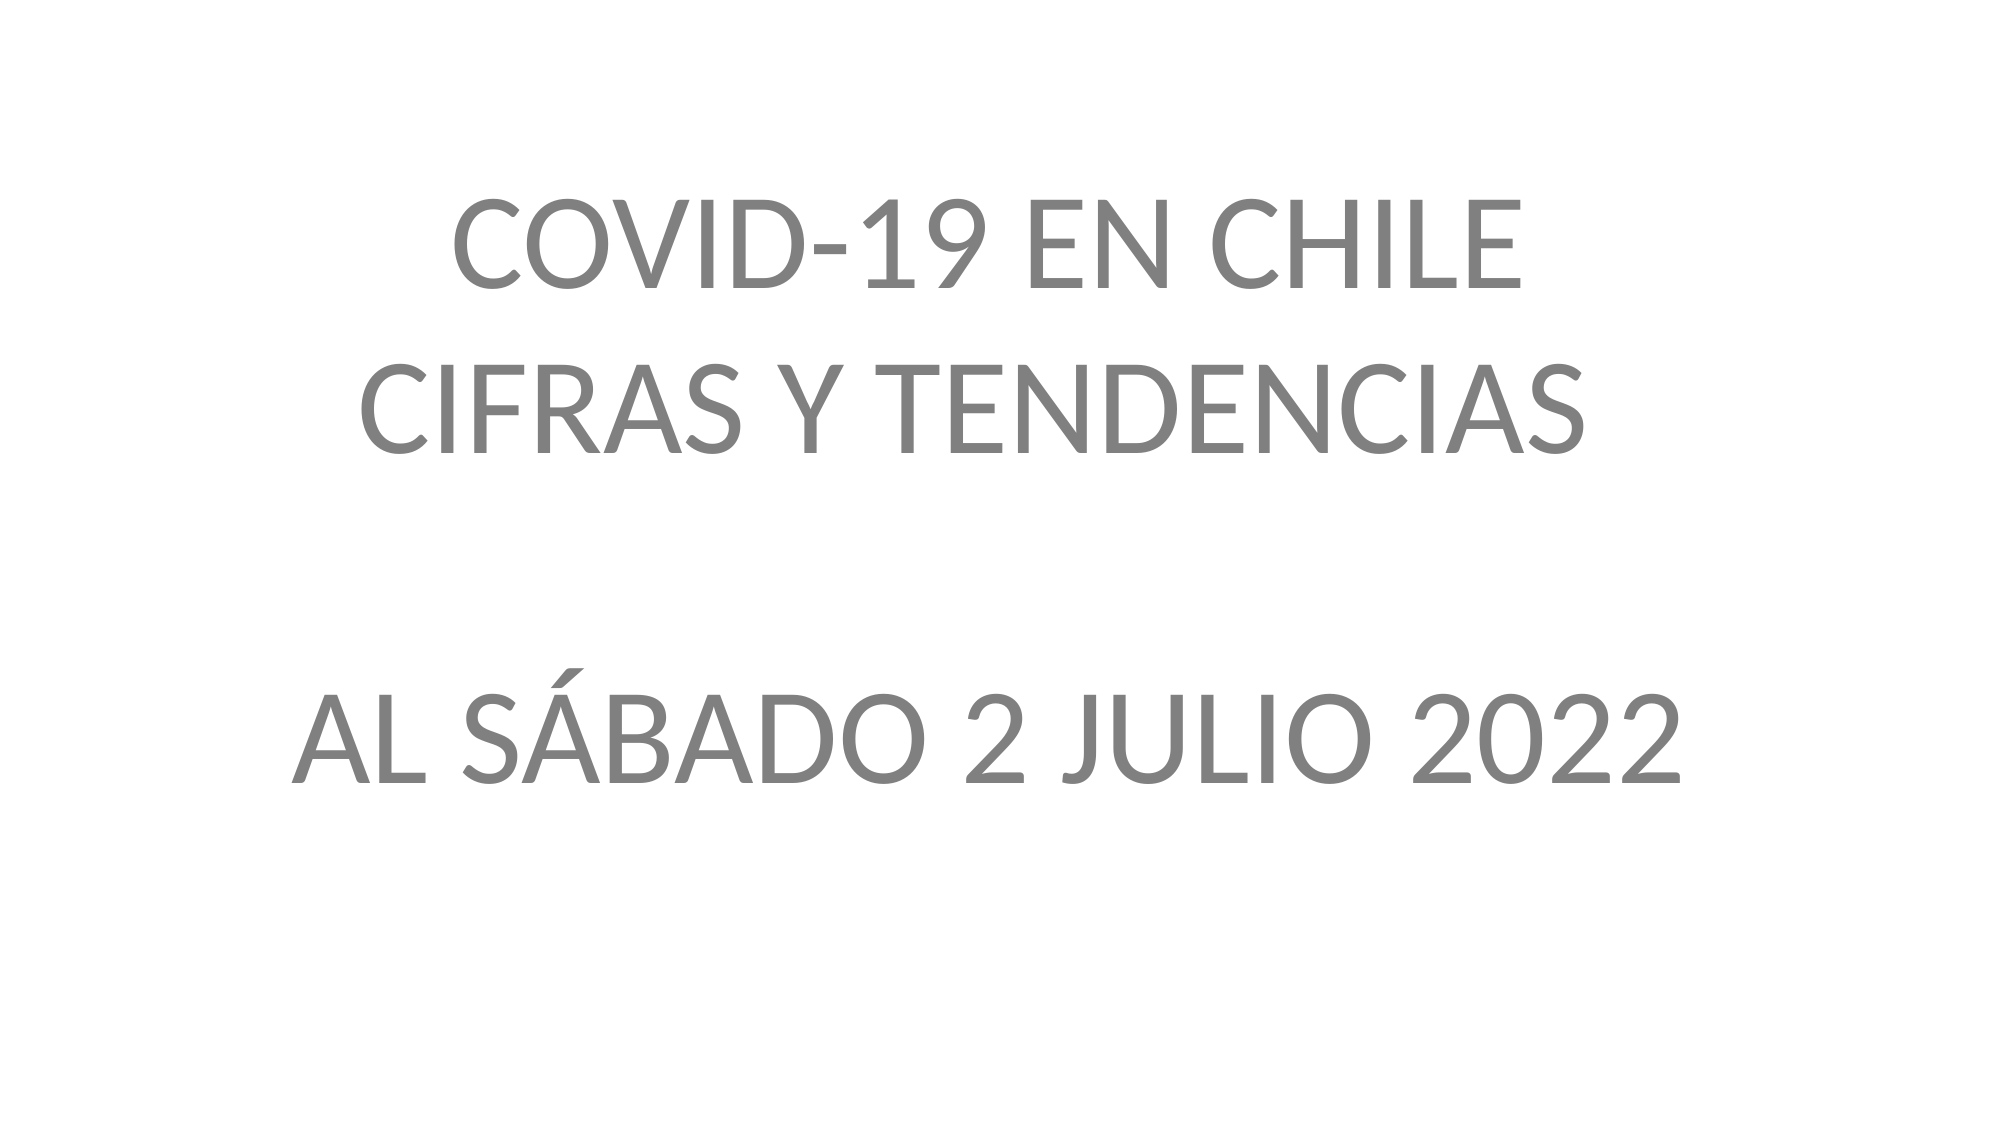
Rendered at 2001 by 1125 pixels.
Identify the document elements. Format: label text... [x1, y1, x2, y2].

text_box COVID-19 EN CHILE CIFRAS Y TENDENCIAS AL SÁBADO 2 JULIO 2022 [276, 143, 1702, 819]
